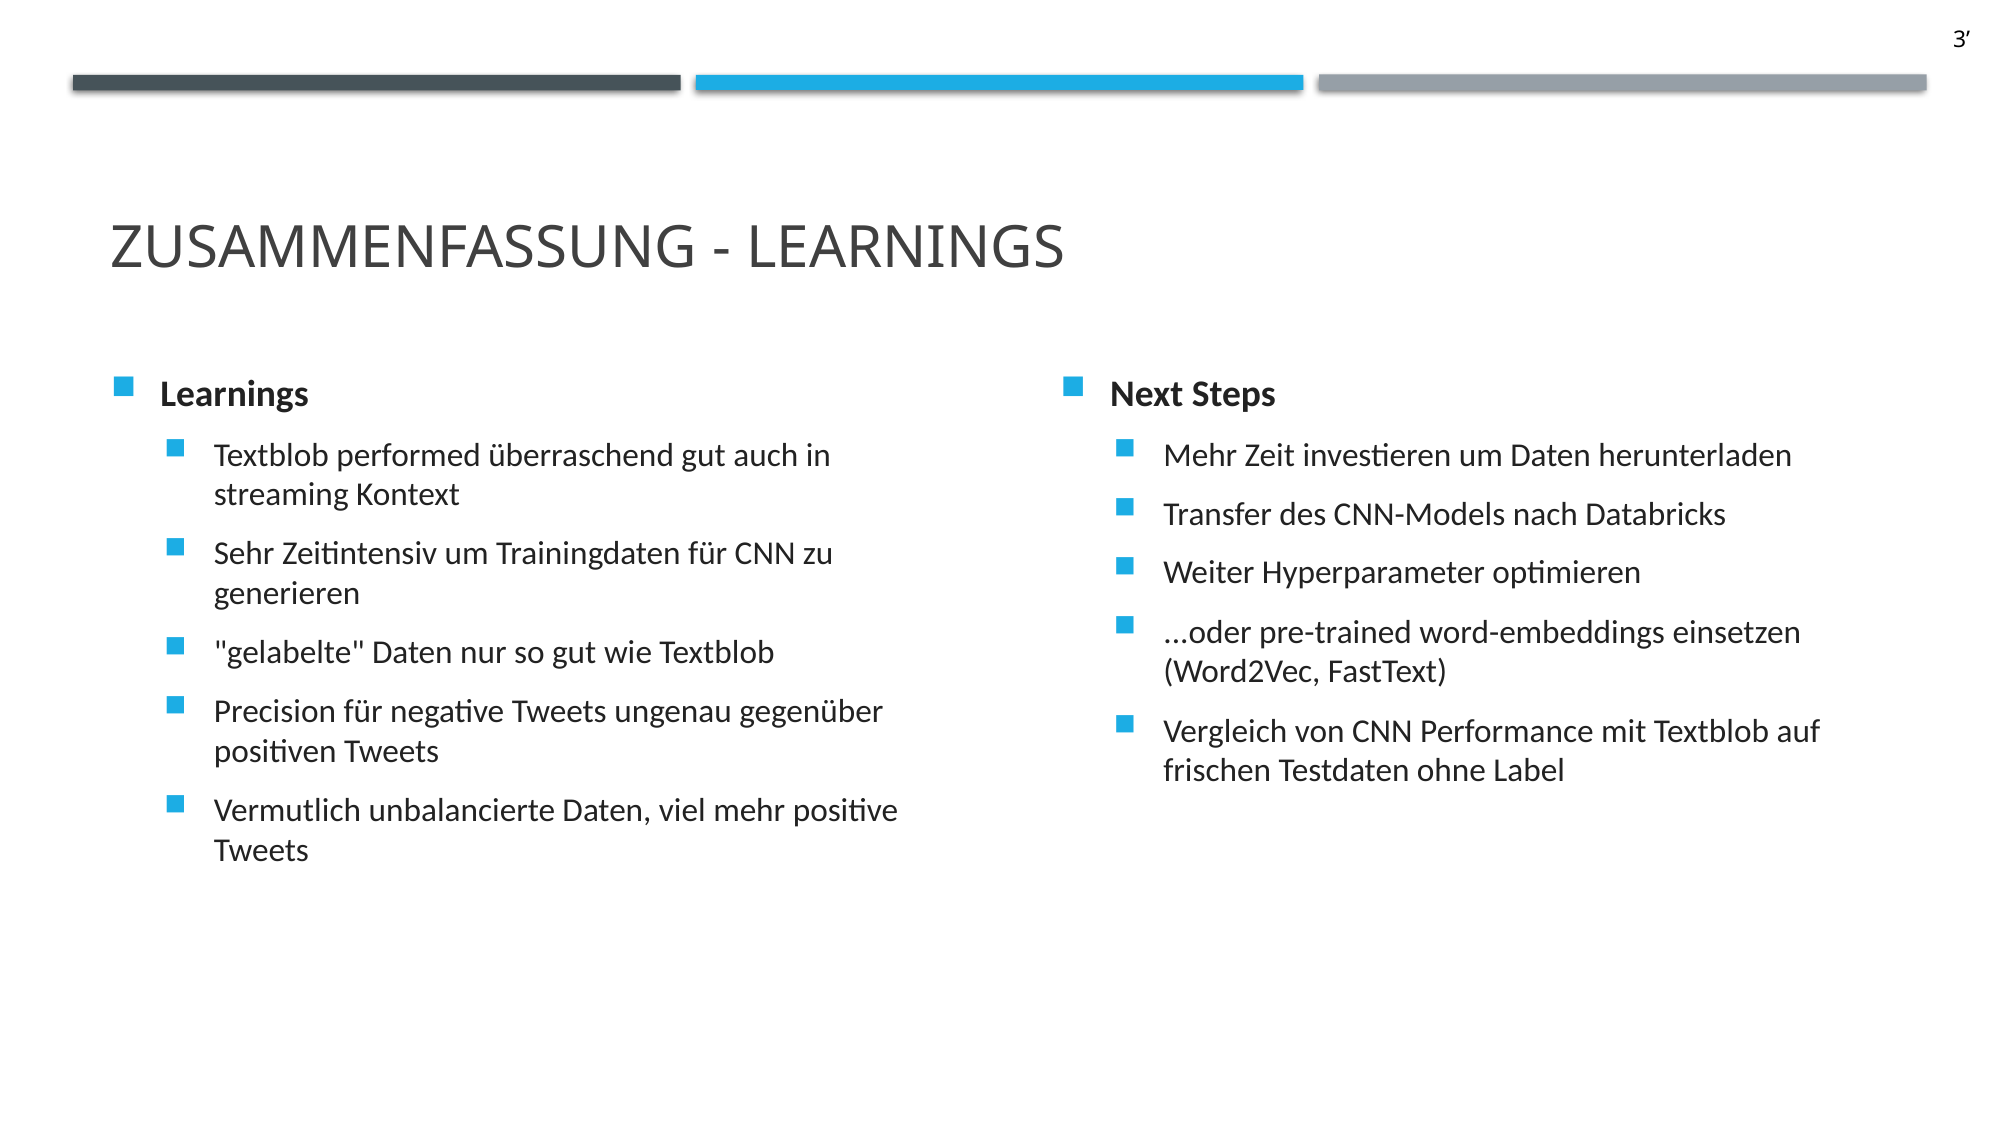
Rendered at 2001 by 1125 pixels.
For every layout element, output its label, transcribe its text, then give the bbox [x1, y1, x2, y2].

title Zusammenfassung - Learnings [95, 115, 1905, 287]
list Learnings Textblob performed überraschend gut auch in streaming Kontext Sehr Zeitintensiv um Trainingdaten für CNN zu generieren "gelabelte" Daten nur so gut wie Textblob Precision für negative Tweets ungenau gegenüber positiven Tweets Vermutlich unbalancierte Daten, viel mehr positive Tweets [95, 356, 955, 935]
text_box Next Steps Mehr Zeit investieren um Daten herunterladen Transfer des CNN-Models nach Databricks Weiter Hyperparameter optimieren ...oder pre-trained word-embeddings einsetzen (Word2Vec, FastText) Vergleich von CNN Performance mit Textblob auf frischen Testdaten ohne Label [1044, 356, 1879, 935]
text_box 3’ [1904, 16, 1985, 59]
